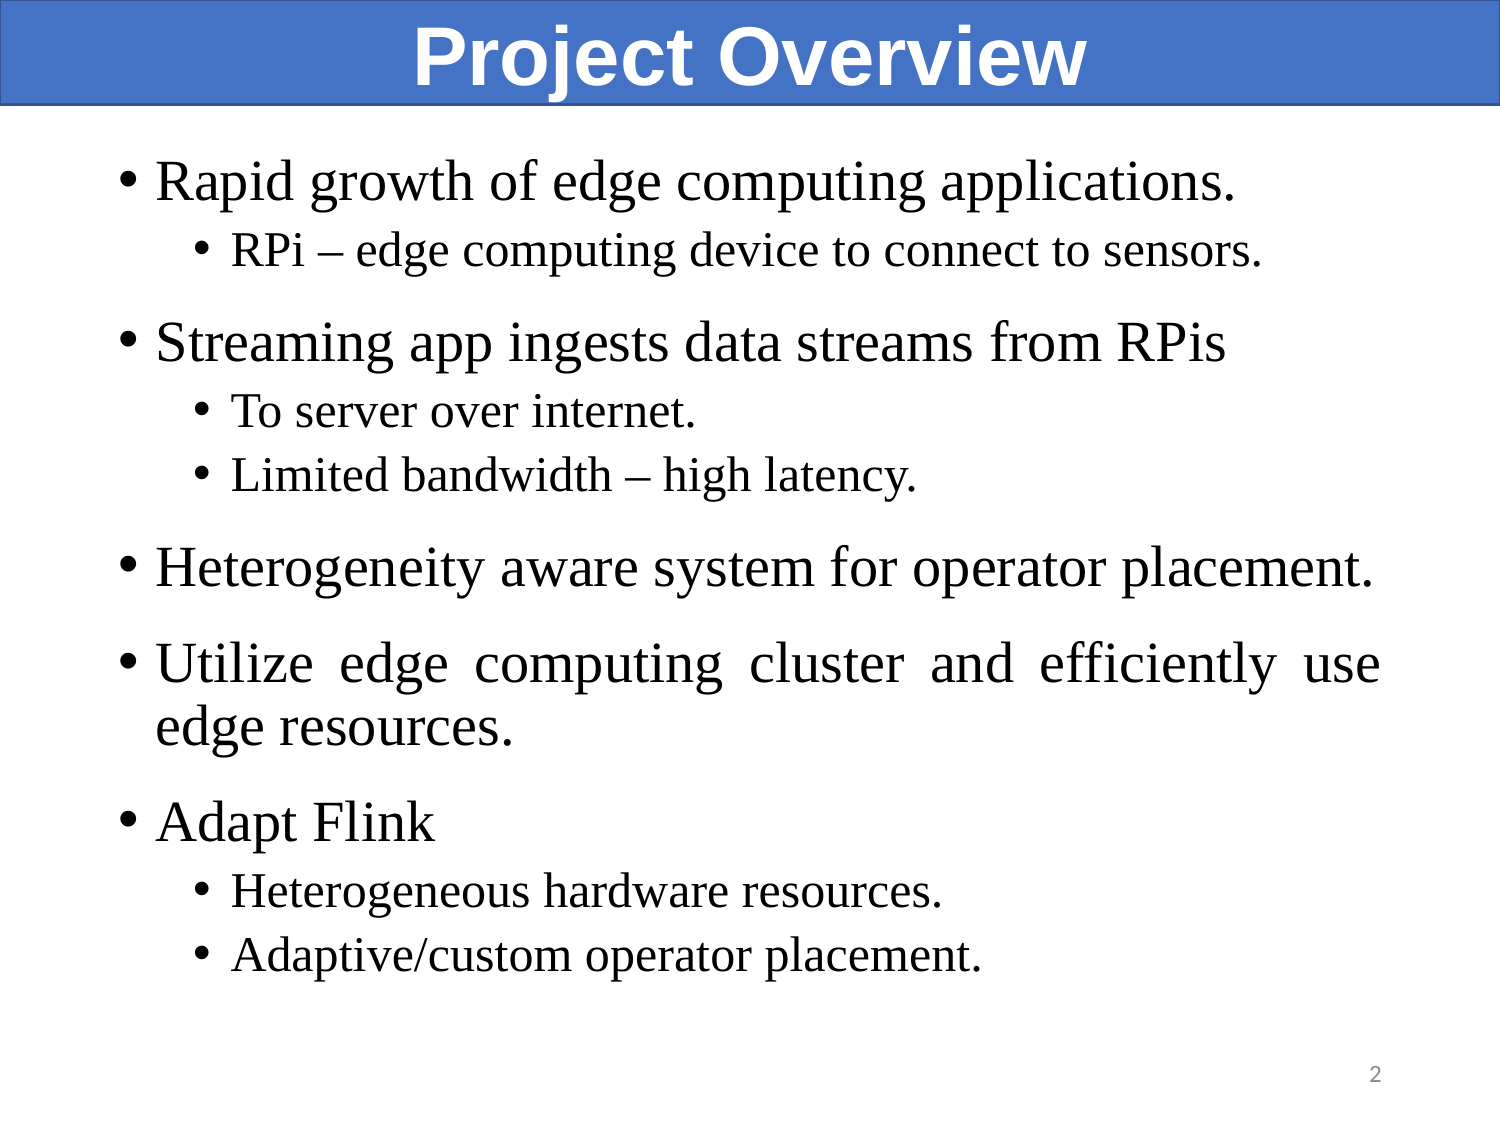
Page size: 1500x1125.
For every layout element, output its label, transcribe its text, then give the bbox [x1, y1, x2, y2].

text_box Project Overview [0, 0, 1500, 106]
slide_number 2 [1059, 1042, 1397, 1103]
list Rapid growth of edge computing applications. RPi – edge computing device to connect to sensors. Streaming app ingests data streams from RPis To server over internet. Limited bandwidth – high latency. Heterogeneity aware system for operator placement. Utilize edge computing cluster and efficiently use edge resources. Adapt Flink Heterogeneous hardware resources. Adaptive/custom operator placement. [103, 143, 1397, 1098]
